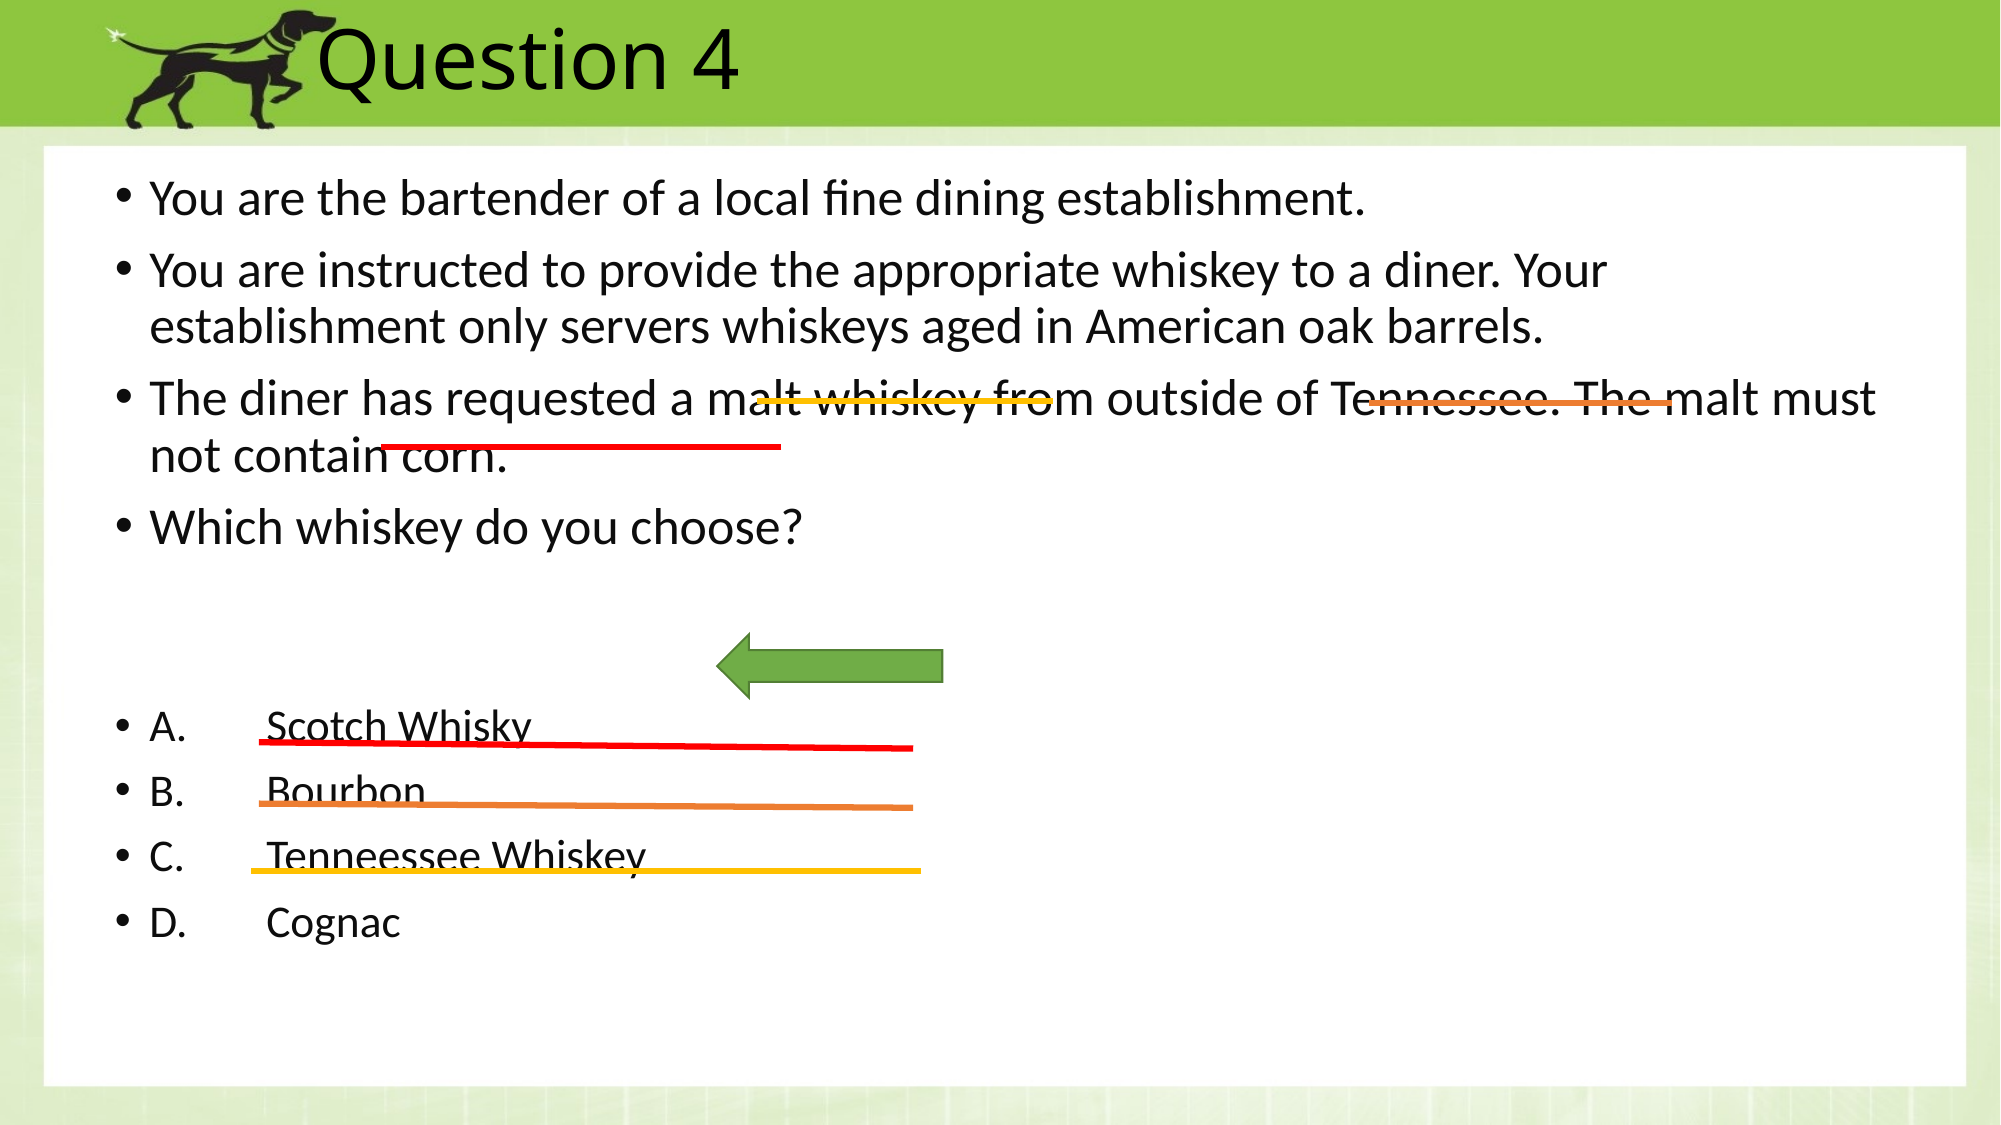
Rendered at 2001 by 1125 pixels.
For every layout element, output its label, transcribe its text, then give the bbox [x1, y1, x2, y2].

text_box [258, 803, 914, 808]
title Question 4 [300, 0, 1917, 125]
list You are the bartender of a local fine dining establishment. You are instructed to provide the appropriate whiskey to a diner. Your establishment only servers whiskeys aged in American oak barrels. The diner has requested a malt whiskey from outside of Tennessee. The malt must not contain corn. Which whiskey do you choose? A. Scotch Whisky B. Bourbon C. Tenneessee Whiskey D. Cognac [99, 162, 1900, 963]
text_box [258, 742, 914, 749]
text_box [715, 631, 944, 701]
picture [0, 0, 2001, 1125]
